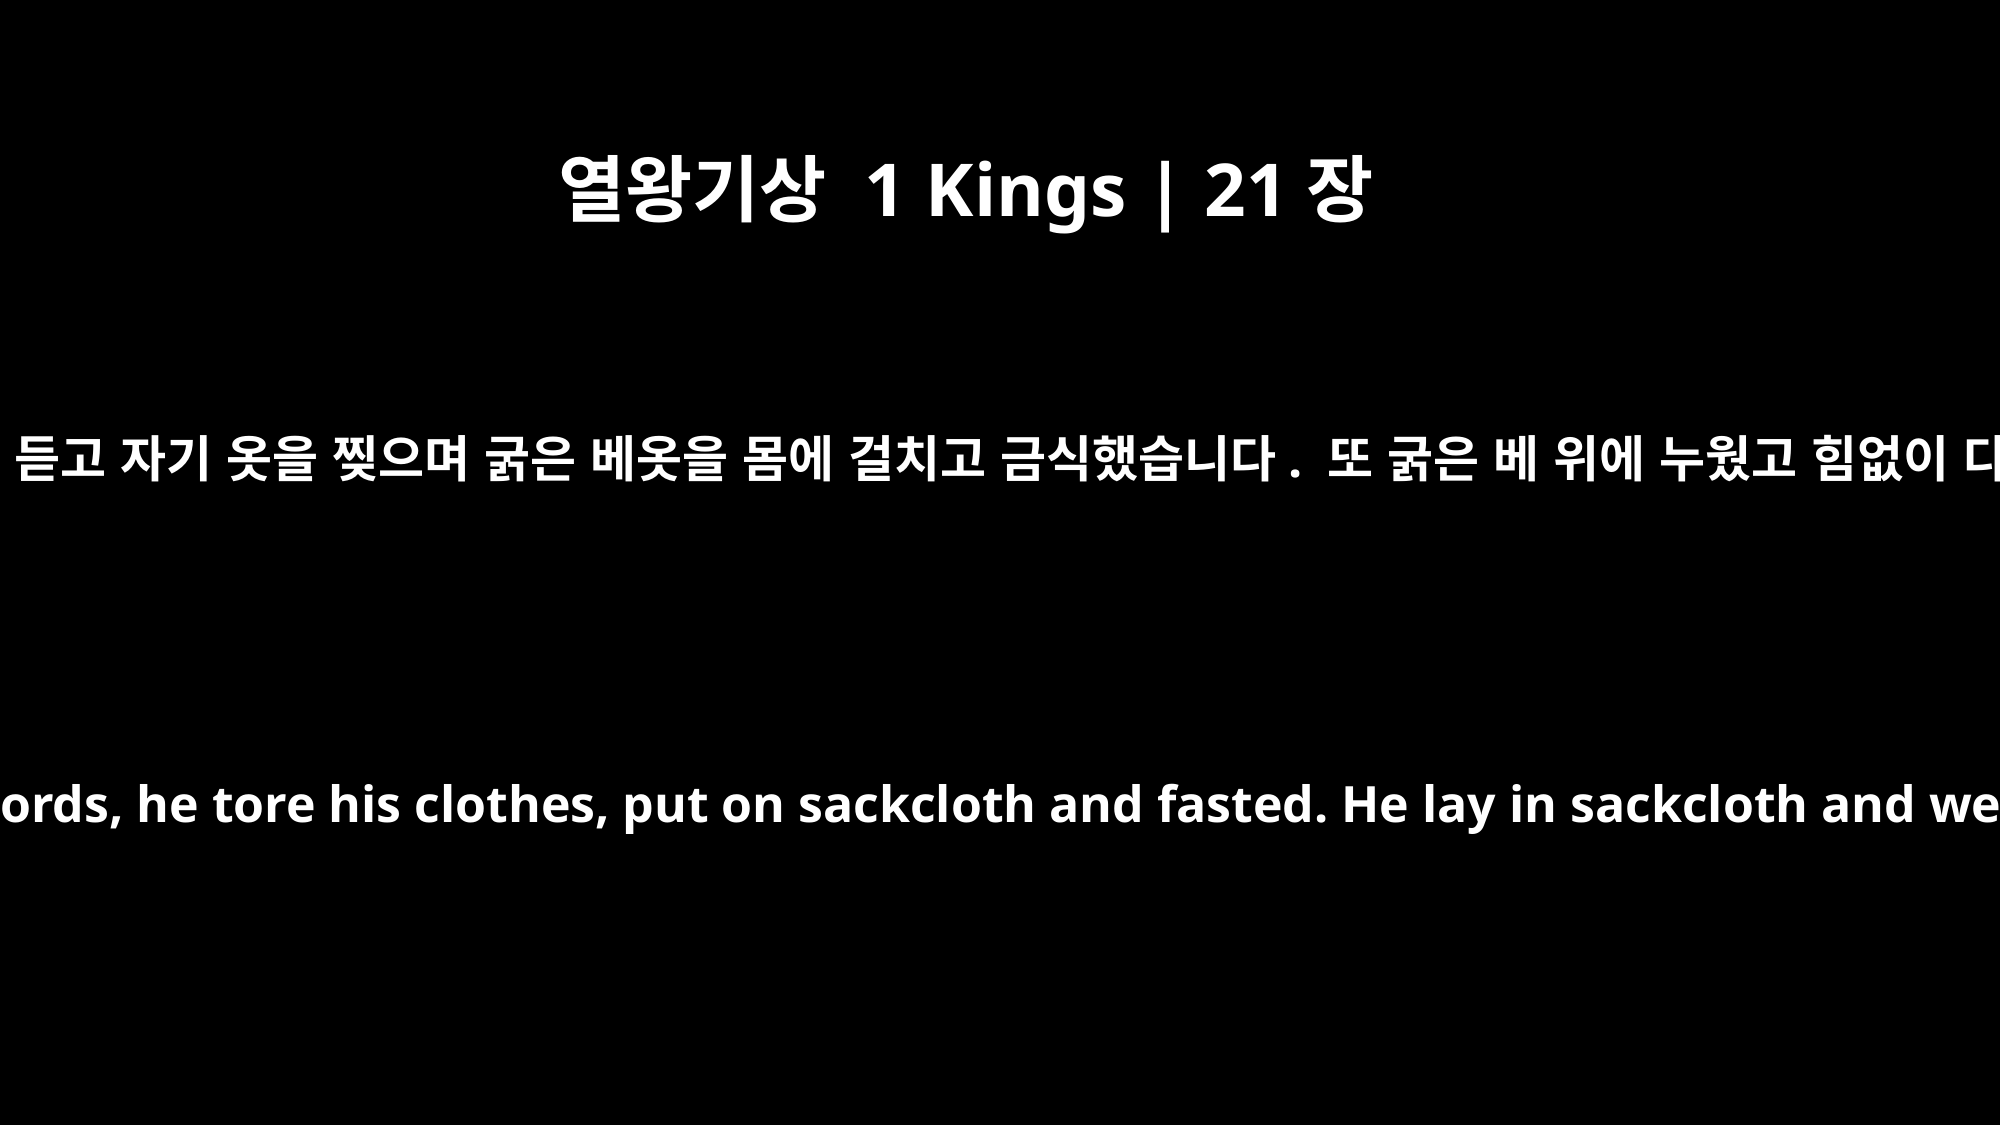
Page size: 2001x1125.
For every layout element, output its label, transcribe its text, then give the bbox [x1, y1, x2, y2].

text_box 27 아합은 이 말을 듣고 자기 옷을 찢으며 굵은 베옷을 몸에 걸치고 금식했습니다. 또 굵은 베 위에 누웠고 힘없이 다녔습니다. [0, 359, 2000, 495]
text_box When Ahab heard these words, he tore his clothes, put on sackcloth and fasted. He lay in sackcloth and went around meekly. [0, 764, 2000, 840]
text_box 열왕기상 1 Kings | 21장 [543, 136, 1389, 239]
